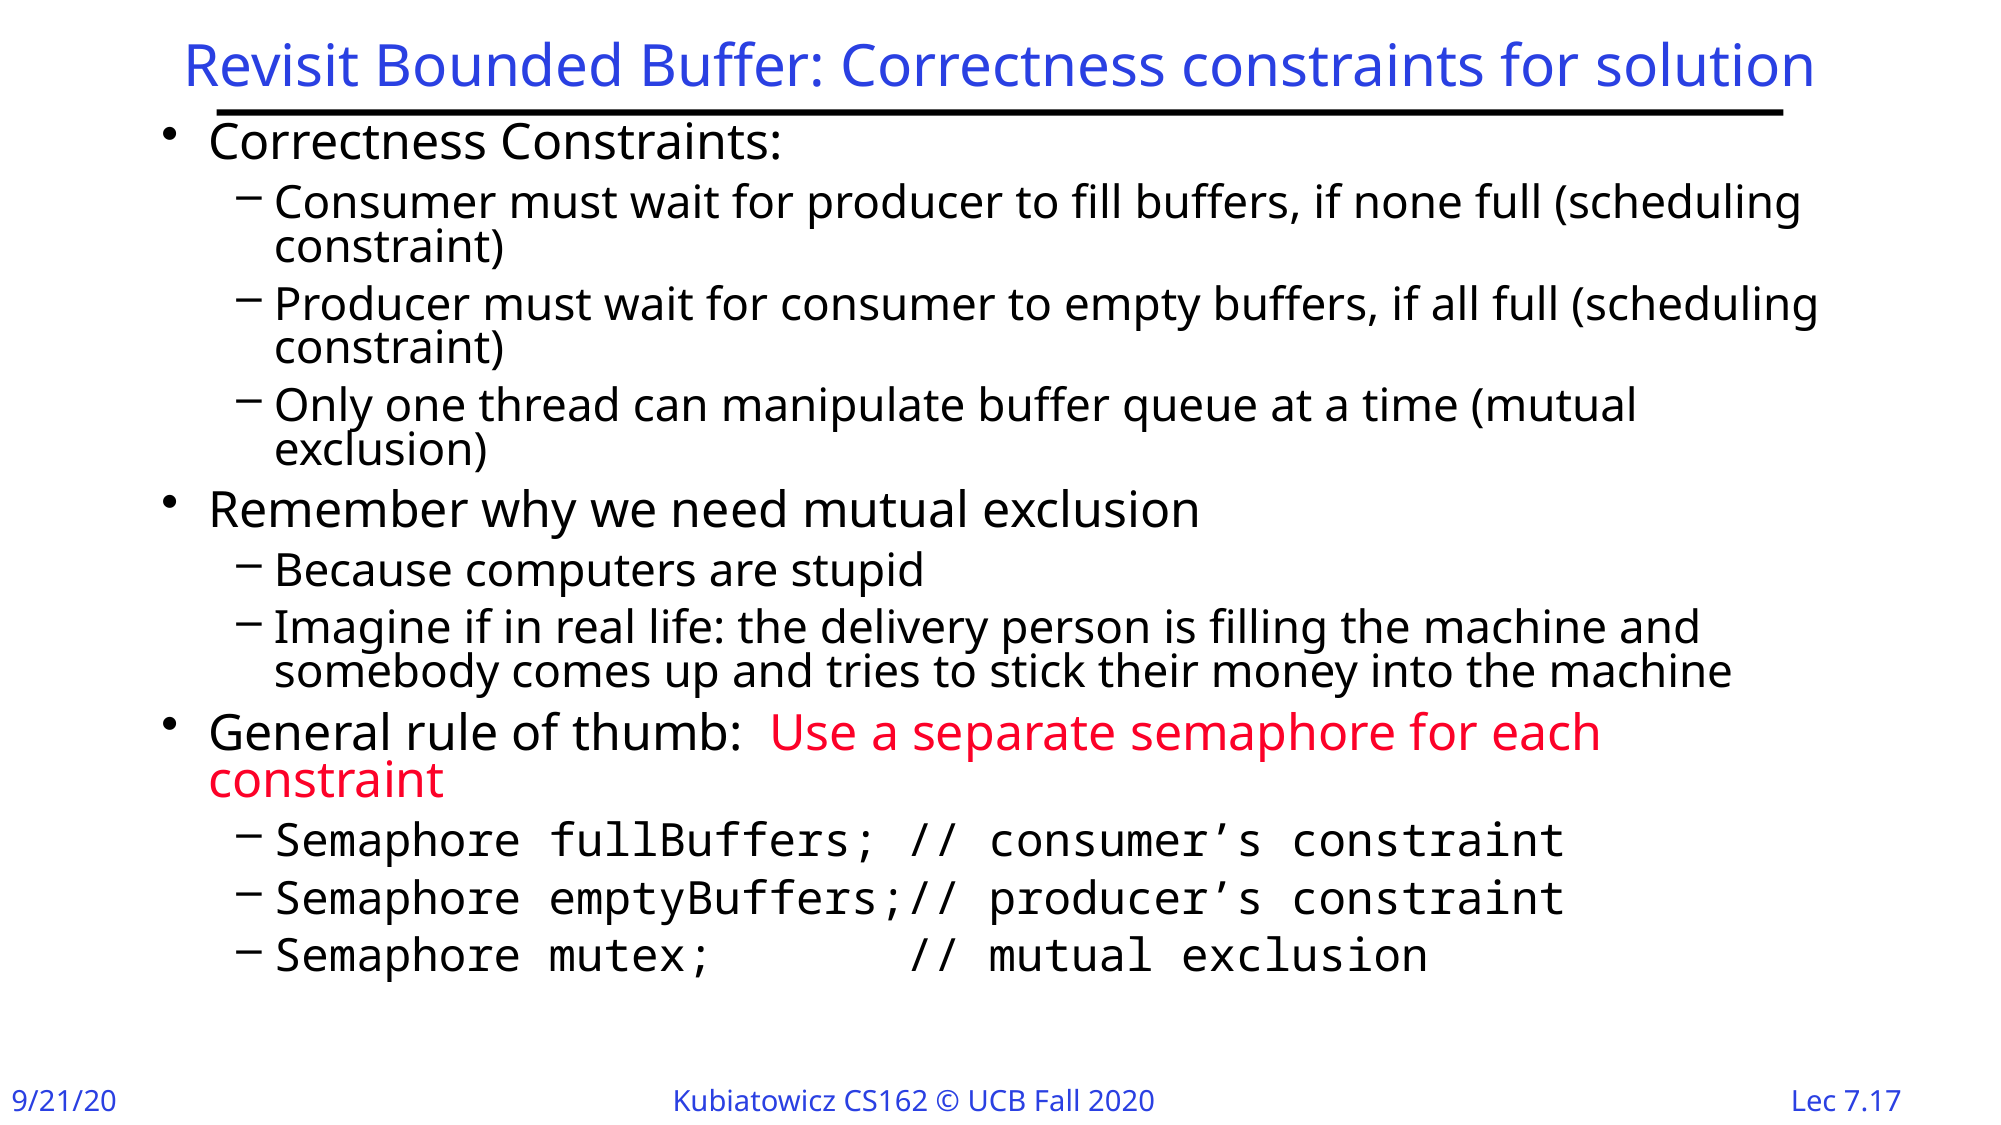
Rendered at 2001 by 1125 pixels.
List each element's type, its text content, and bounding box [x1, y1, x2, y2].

title Revisit Bounded Buffer: Correctness constraints for solution [125, 24, 1875, 113]
list Correctness Constraints: Consumer must wait for producer to fill buffers, if none full (scheduling constraint) Producer must wait for consumer to empty buffers, if all full (scheduling constraint) Only one thread can manipulate buffer queue at a time (mutual exclusion) Remember why we need mutual exclusion Because computers are stupid Imagine if in real life: the delivery person is filling the machine and somebody comes up and tries to stick their money into the machine General rule of thumb: Use a separate semaphore for each constraint Semaphore fullBuffers; // consumer’s constraint Semaphore emptyBuffers;// producer’s constraint Semaphore mutex; // mutual exclusion [146, 114, 1850, 1102]
